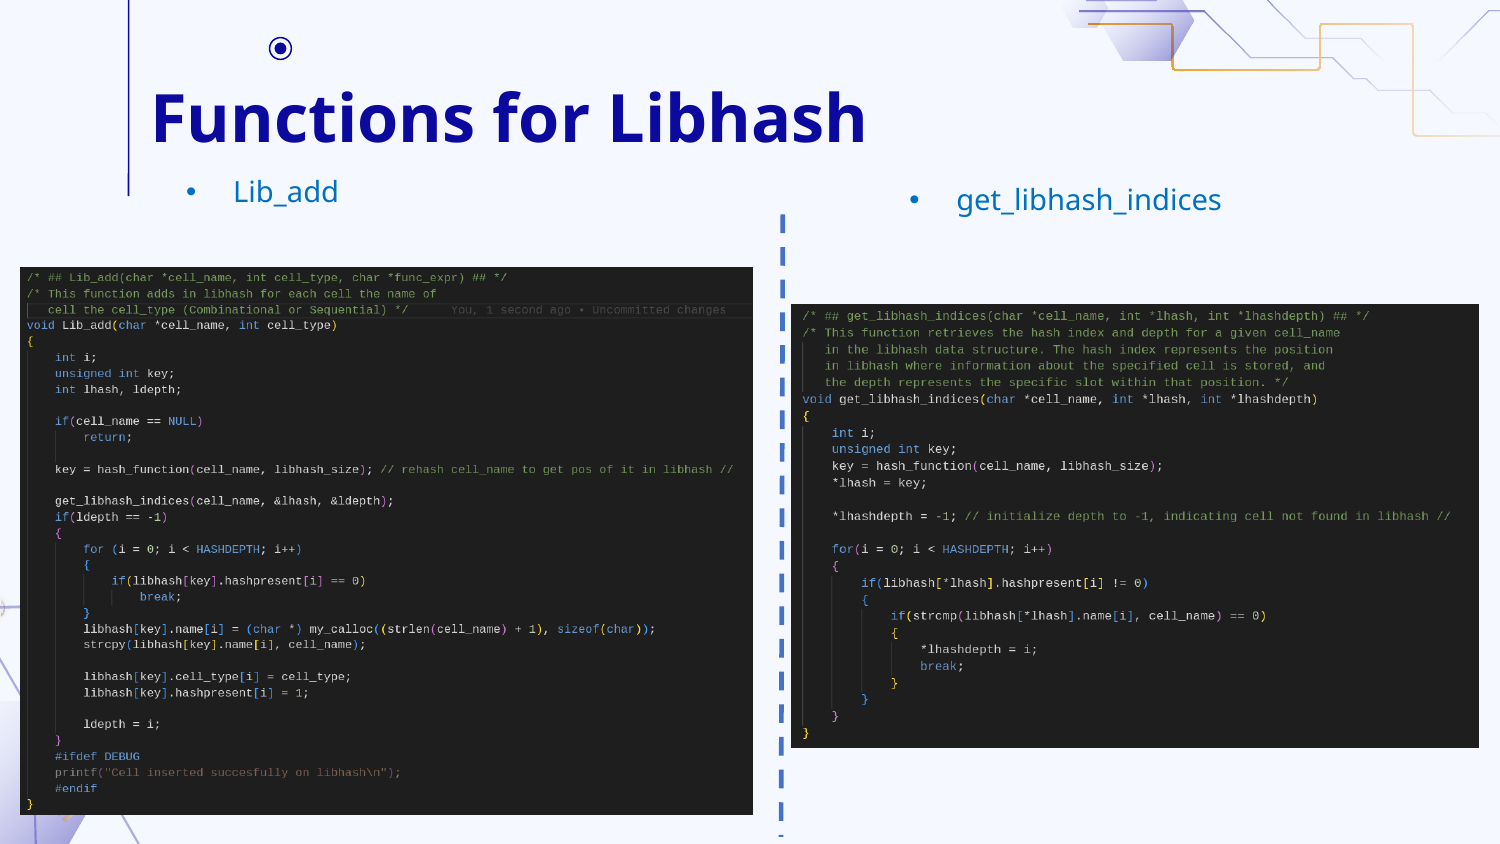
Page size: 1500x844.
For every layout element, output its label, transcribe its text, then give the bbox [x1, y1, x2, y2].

picture [791, 304, 1479, 748]
title Functions for Libhash [135, 61, 1399, 155]
picture [20, 267, 753, 815]
text_box Lib_add [186, 153, 736, 211]
text_box get_libhash_indices [909, 161, 1459, 219]
